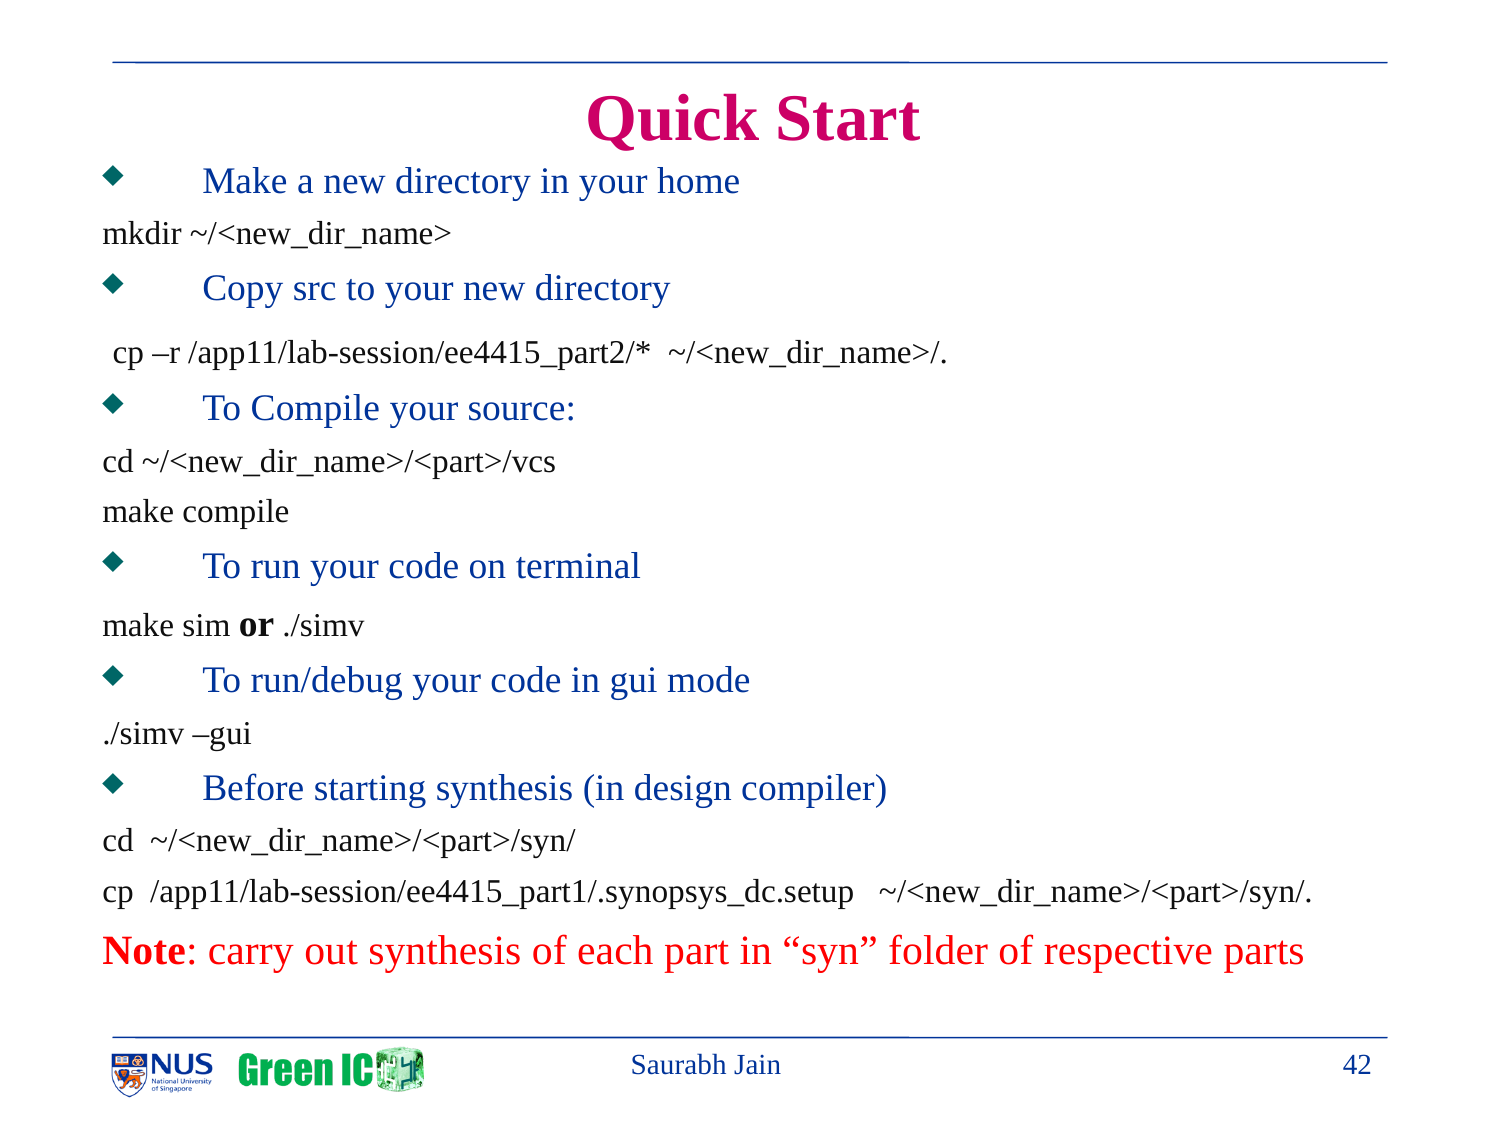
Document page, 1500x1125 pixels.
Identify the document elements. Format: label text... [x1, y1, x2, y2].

text_box Quick Start [81, 66, 1425, 162]
text_box Make a new directory in your home mkdir ~/<new_dir_name> Copy src to your new directory cp –r /app11/lab-session/ee4415_part2/* ~/<new_dir_name>/. To Compile your source: cd ~/<new_dir_name>/<part>/vcs make compile To run your code on terminal make sim or ./simv To run/debug your code in gui mode ./simv –gui Before starting synthesis (in design compiler) cd ~/<new_dir_name>/<part>/syn/ cp /app11/lab-session/ee4415_part1/.synopsys_dc.setup ~/<new_dir_name>/<part>/syn/. Note: carry out synthesis of each part in “syn” folder of respective parts [87, 143, 1407, 1032]
slide_number 42 [1074, 1037, 1388, 1113]
footer Saurabh Jain [449, 1037, 963, 1101]
picture [99, 1041, 225, 1105]
picture [237, 1043, 425, 1097]
